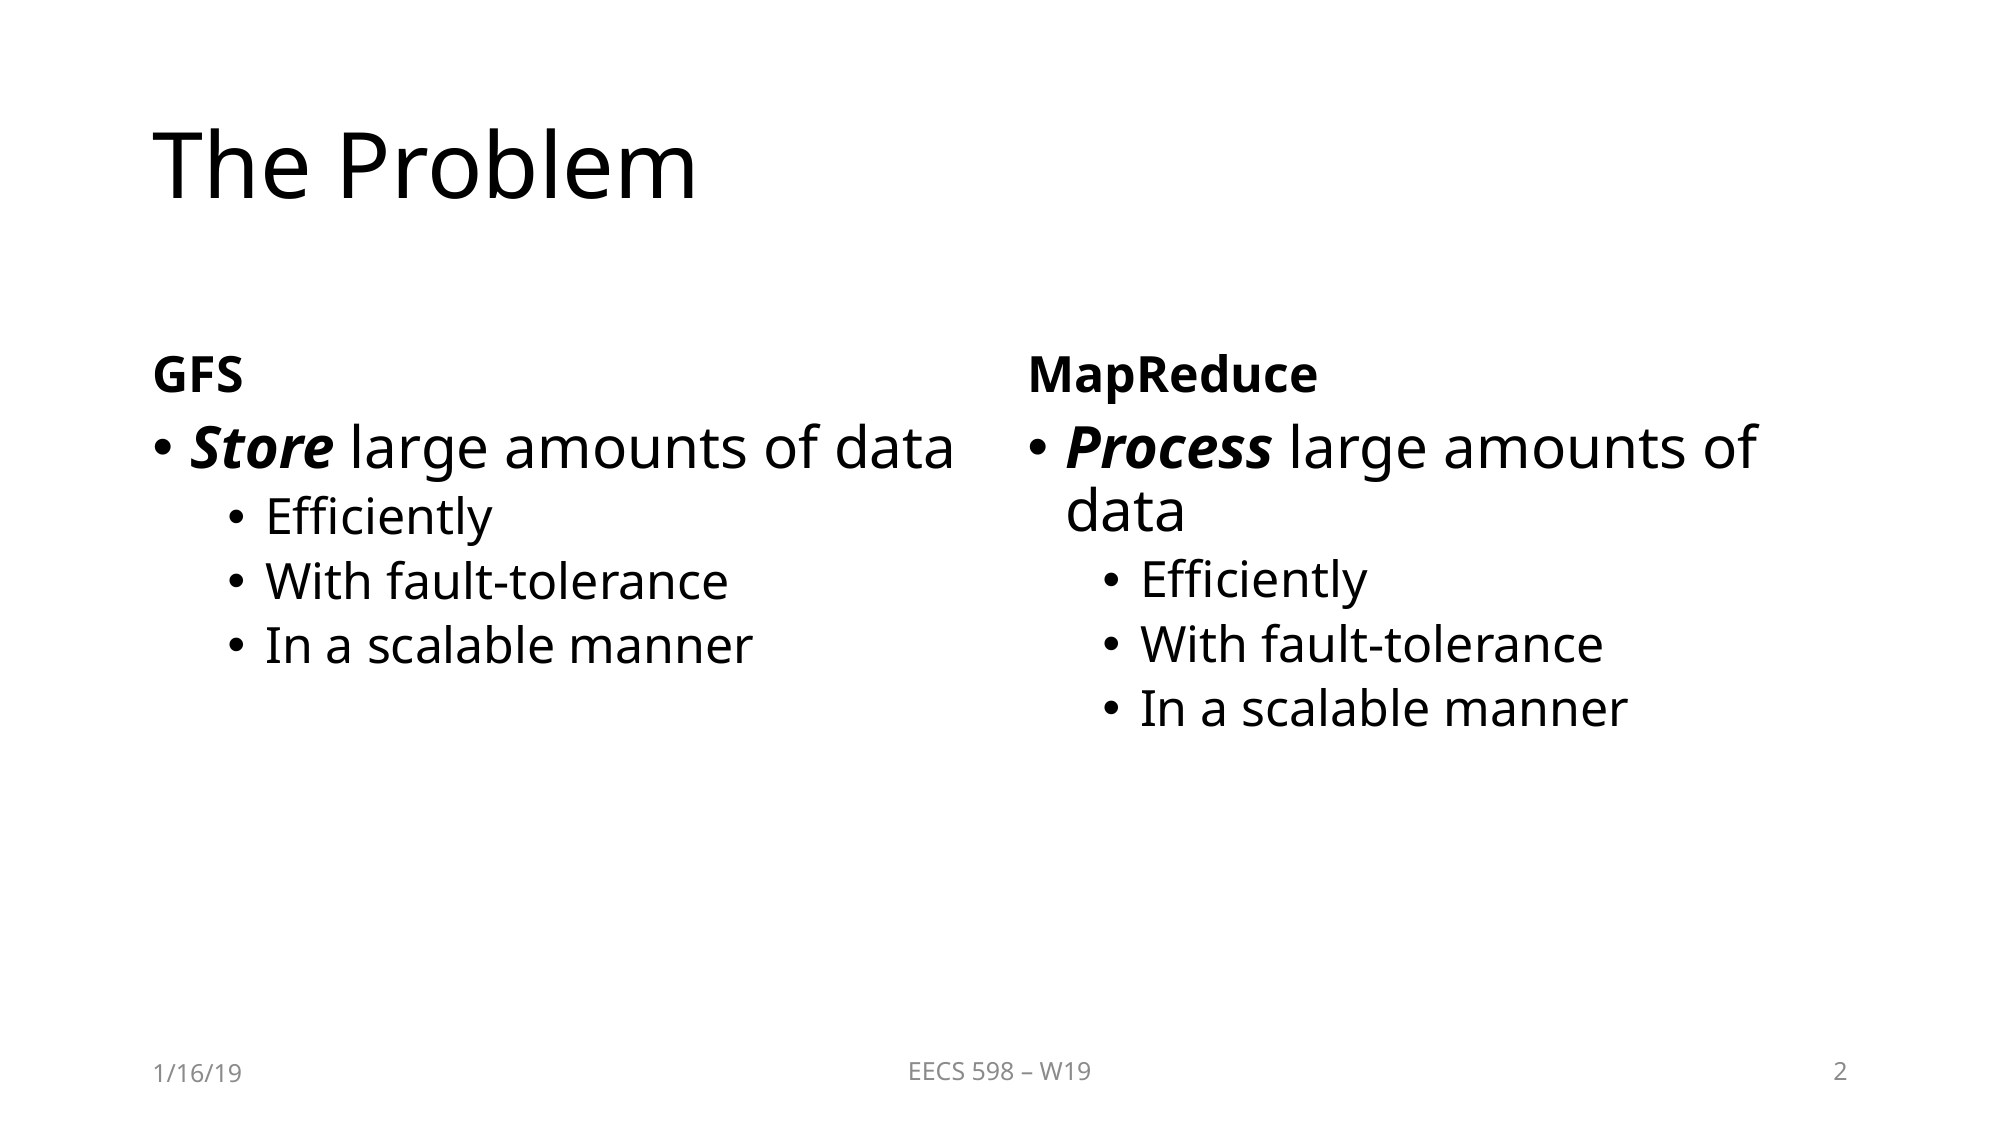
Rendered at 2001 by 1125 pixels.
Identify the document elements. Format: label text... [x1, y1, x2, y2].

footer EECS 598 – W19 [662, 1042, 1338, 1103]
list GFS [137, 275, 984, 410]
list Process large amounts of data Efficiently With fault-tolerance In a scalable manner [1012, 410, 1863, 1016]
title The Problem [137, 59, 1863, 278]
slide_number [137, 1042, 588, 1103]
slide_number 2 [1412, 1042, 1863, 1103]
list MapReduce [1012, 275, 1863, 410]
list Store large amounts of data Efficiently With fault-tolerance In a scalable manner [137, 410, 984, 1016]
